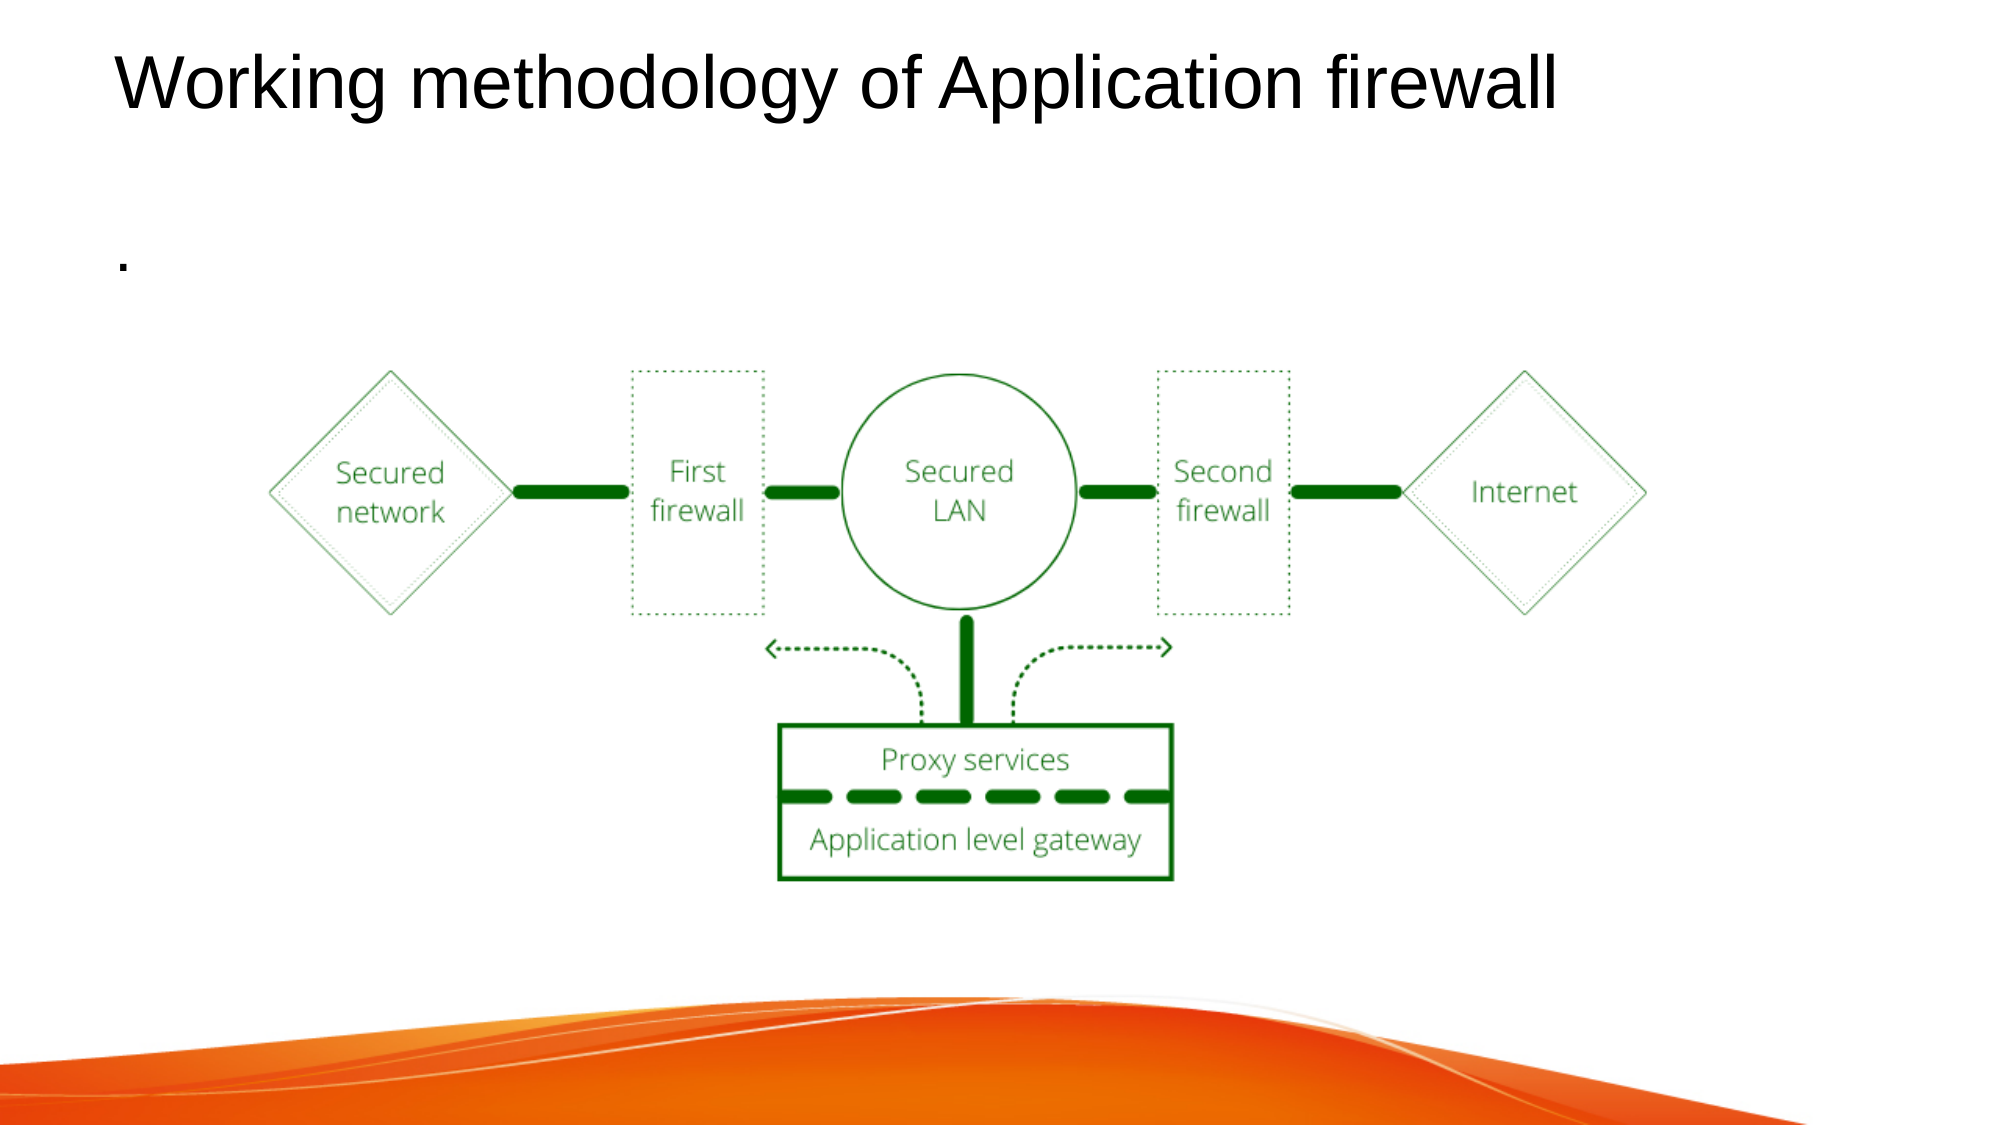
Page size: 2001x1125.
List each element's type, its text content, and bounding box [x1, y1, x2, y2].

picture [0, 0, 2000, 1125]
list . [99, 197, 1901, 1011]
title Working methodology of Application firewall [99, 30, 1901, 127]
